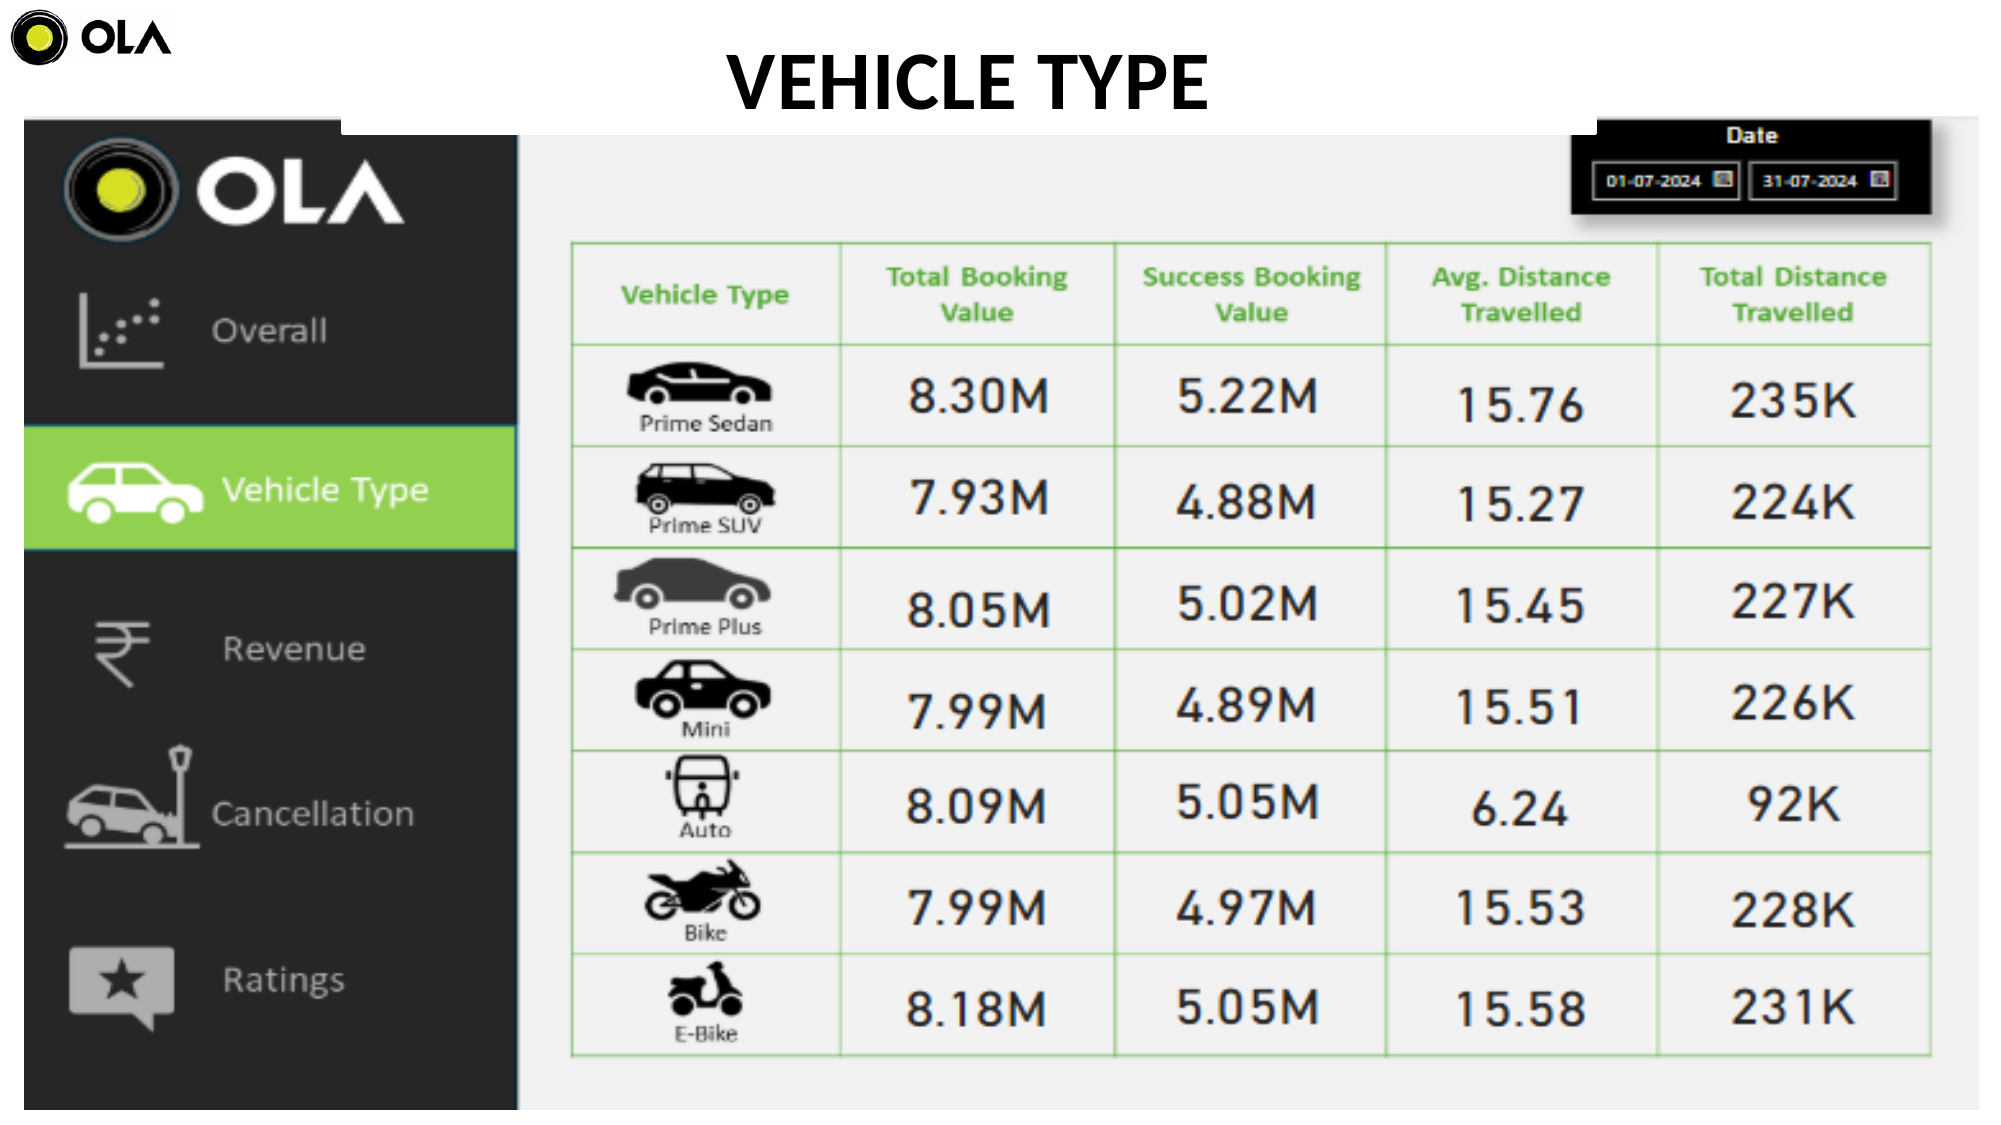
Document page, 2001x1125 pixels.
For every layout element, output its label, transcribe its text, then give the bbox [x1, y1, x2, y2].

picture [0, 0, 185, 74]
text_box VEHICLE TYPE [341, 17, 1597, 113]
picture [24, 116, 1979, 1110]
